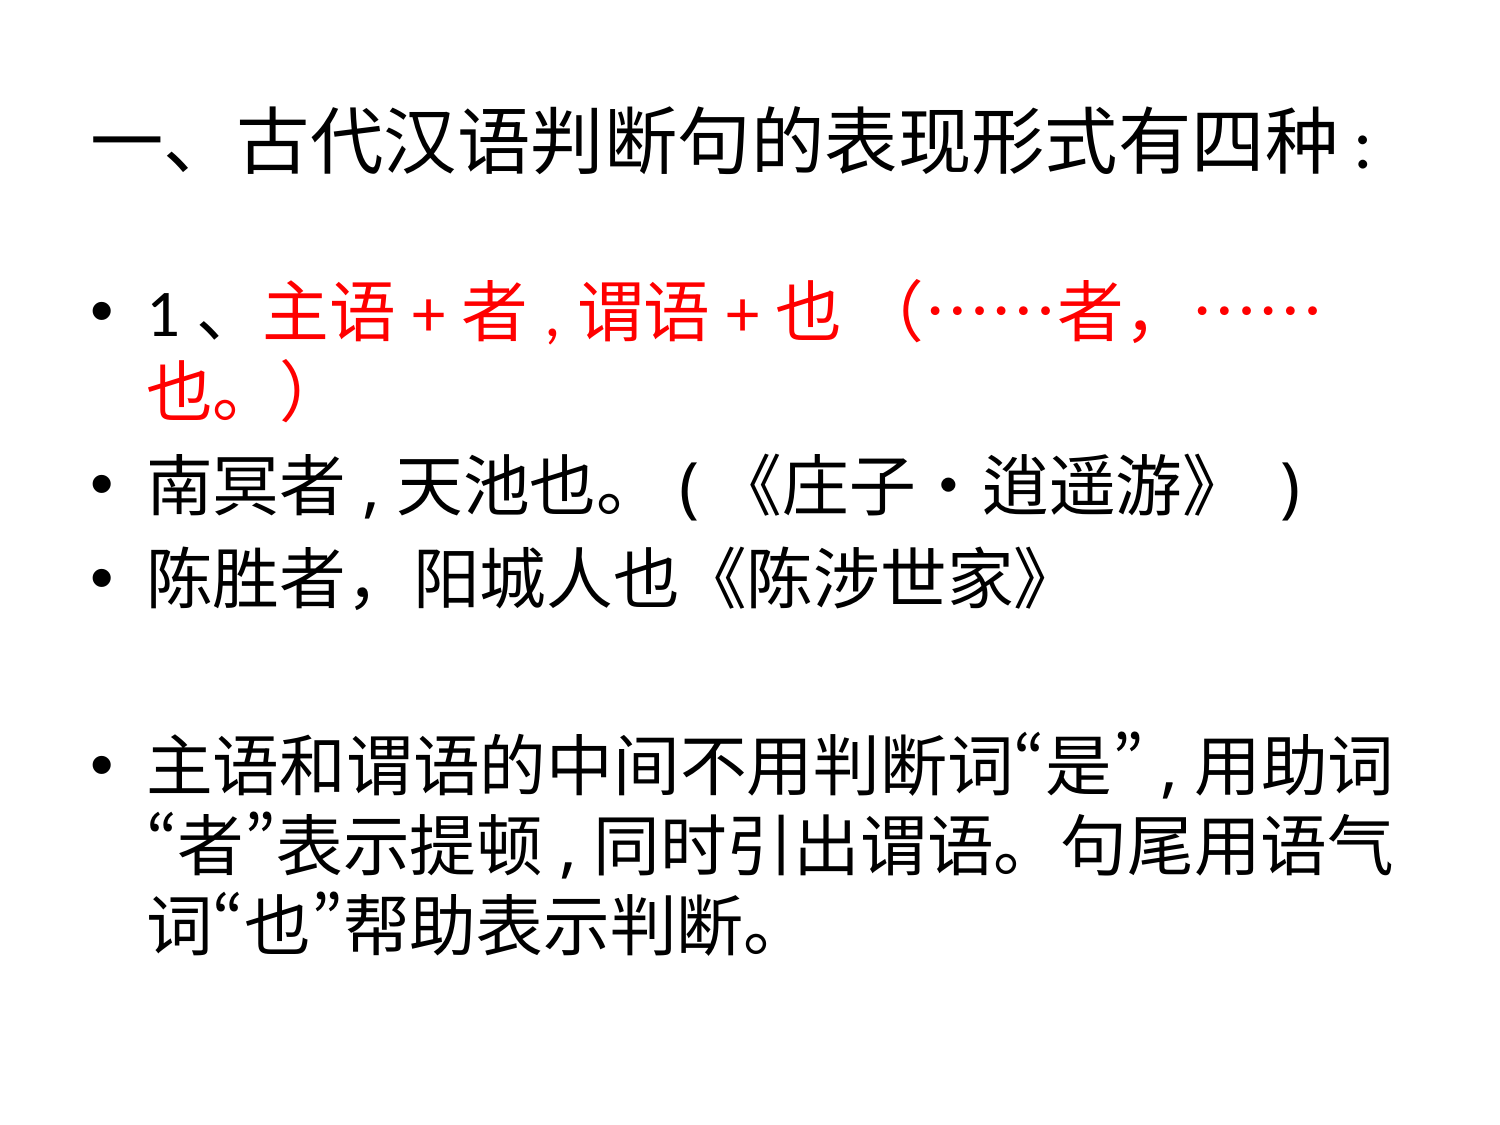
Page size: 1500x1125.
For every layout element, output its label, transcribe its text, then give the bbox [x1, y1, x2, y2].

list 1、主语+者,谓语+也 （……者，……也。） 南冥者,天池也。(《庄子・逍遥游》 ) 陈胜者，阳城人也《陈涉世家》 主语和谓语的中间不用判断词“是”,用助词“者”表示提顿,同时引出谓语。句尾用语气词“也”帮助表示判断。 [75, 262, 1425, 1005]
title 一、古代汉语判断句的表现形式有四种: [75, 45, 1425, 233]
